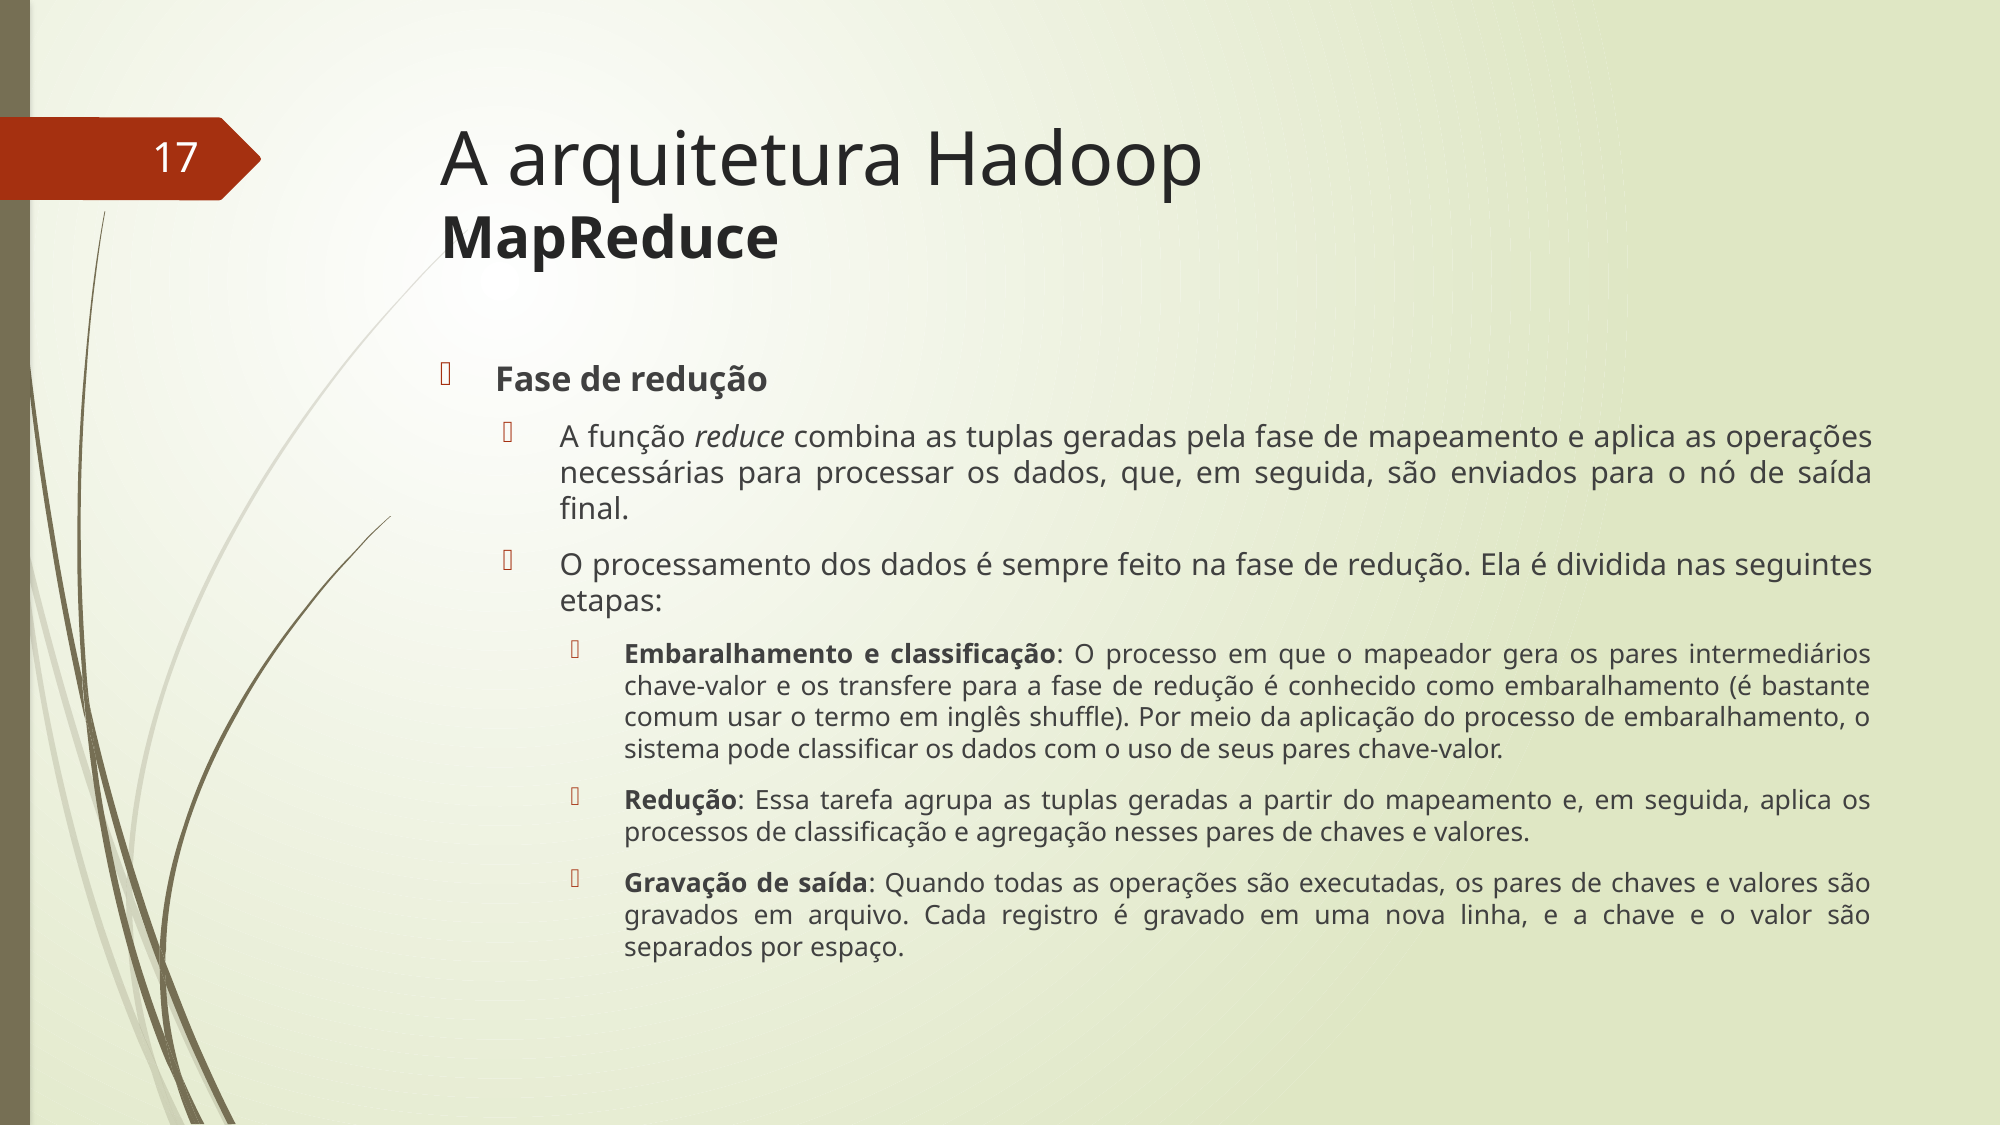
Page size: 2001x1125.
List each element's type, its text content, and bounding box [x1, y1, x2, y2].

list Fase de redução A função reduce combina as tuplas geradas pela fase de mapeamento e aplica as operações necessárias para processar os dados, que, em seguida, são enviados para o nó de saída final. O processamento dos dados é sempre feito na fase de redução. Ela é dividida nas seguintes etapas: Embaralhamento e classificação: O processo em que o mapeador gera os pares intermediários chave-valor e os transfere para a fase de redução é conhecido como embaralhamento (é bastante comum usar o termo em inglês shuffle). Por meio da aplicação do processo de embaralhamento, o sistema pode classificar os dados com o uso de seus pares chave-valor. Redução: Essa tarefa agrupa as tuplas geradas a partir do mapeamento e, em seguida, aplica os processos de classificação e agregação nesses pares de chaves e valores. Gravação de saída: Quando todas as operações são executadas, os pares de chaves e valores são gravados em arquivo. Cada registro é gravado em uma nova linha, e a chave e o valor são separados por espaço. [424, 350, 1888, 970]
slide_number 17 [87, 129, 216, 190]
title A arquitetura Hadoop MapReduce [425, 102, 1888, 313]
